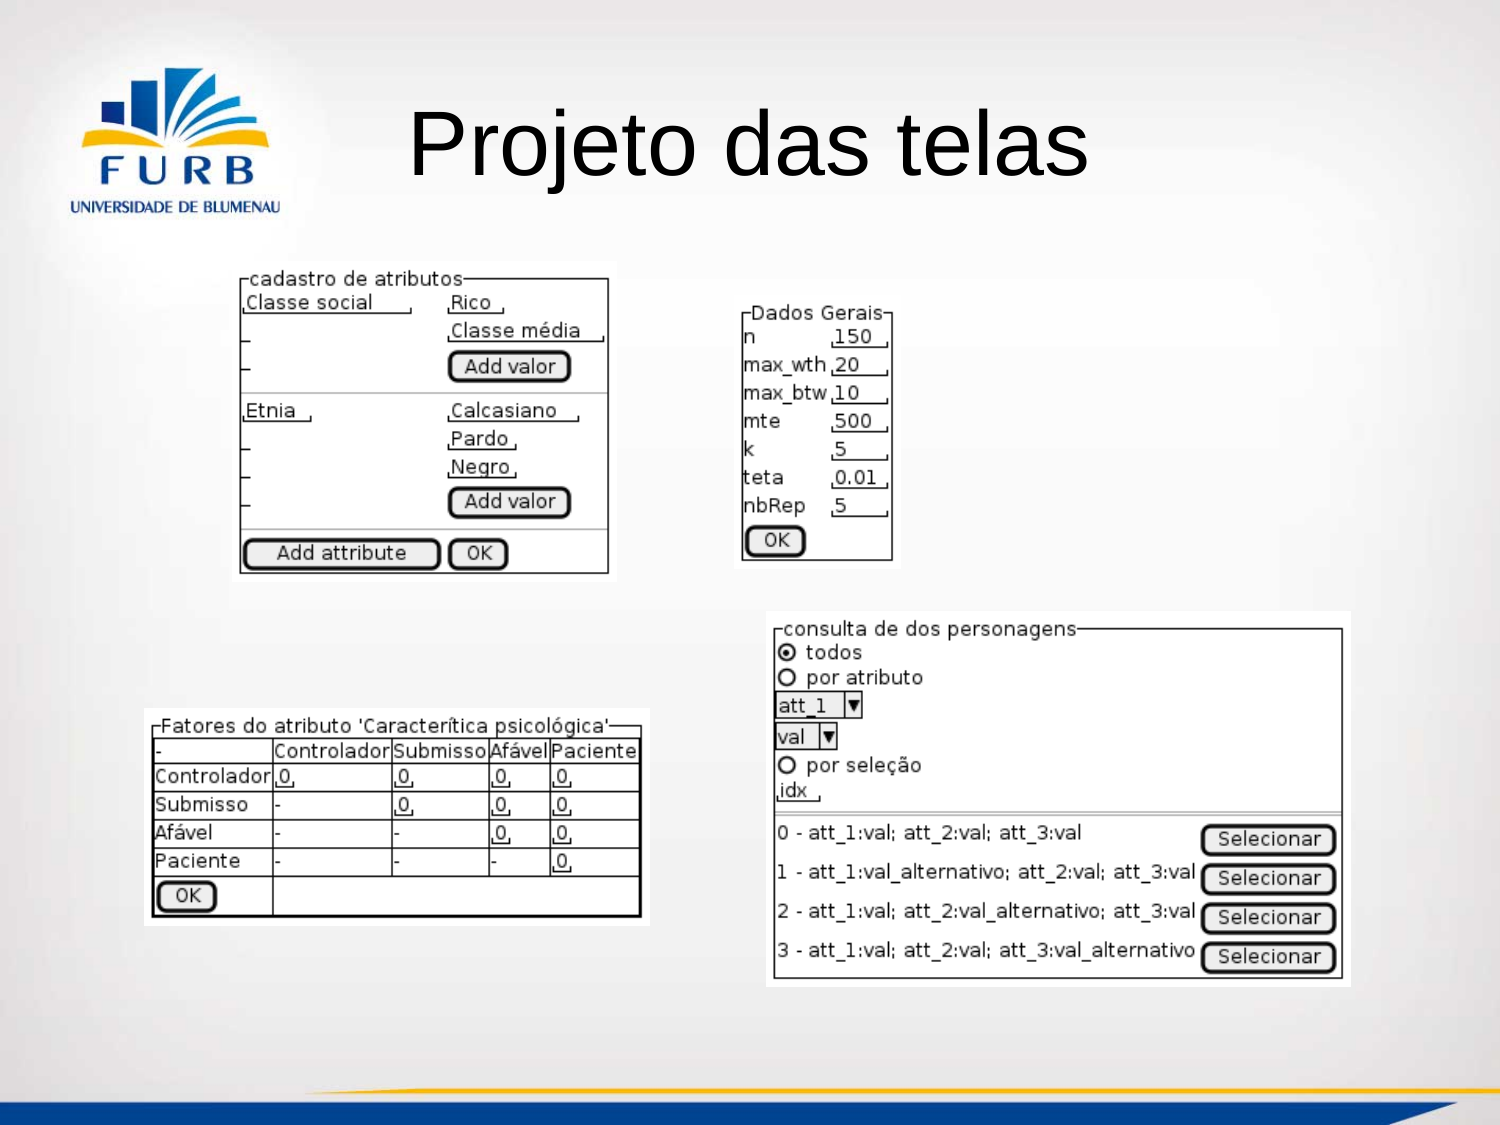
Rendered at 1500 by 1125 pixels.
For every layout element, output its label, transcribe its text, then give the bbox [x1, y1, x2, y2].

picture [0, 0, 1500, 1125]
text_box Projeto das telas [74, 45, 1425, 233]
